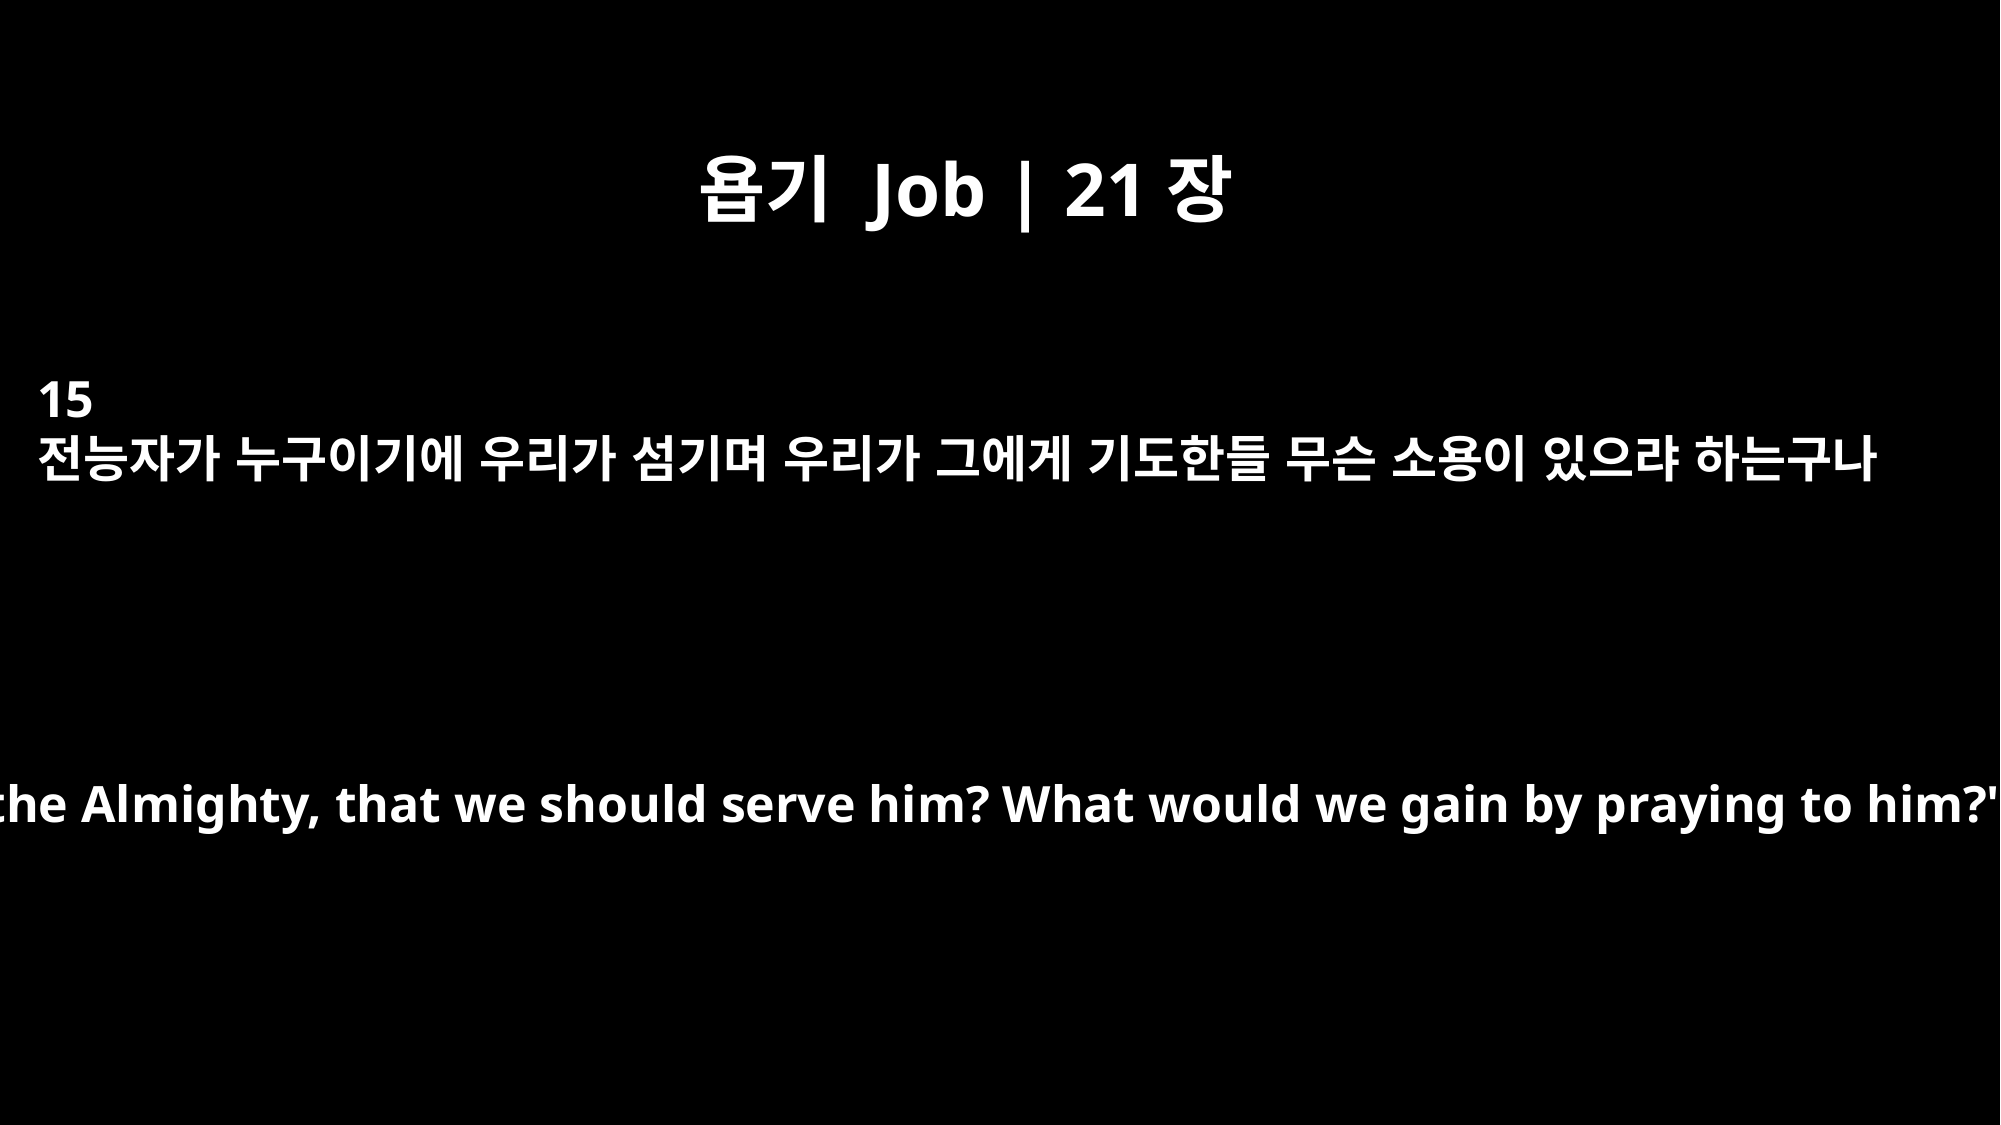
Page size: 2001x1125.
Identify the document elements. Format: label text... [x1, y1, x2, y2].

text_box 15 전능자가 누구이기에 우리가 섬기며 우리가 그에게 기도한들 무슨 소용이 있으랴 하는구나 [22, 359, 1895, 495]
text_box Who is the Almighty, that we should serve him? What would we gain by praying to him?' [0, 764, 2000, 840]
text_box 욥기 Job | 21장 [683, 136, 1249, 239]
